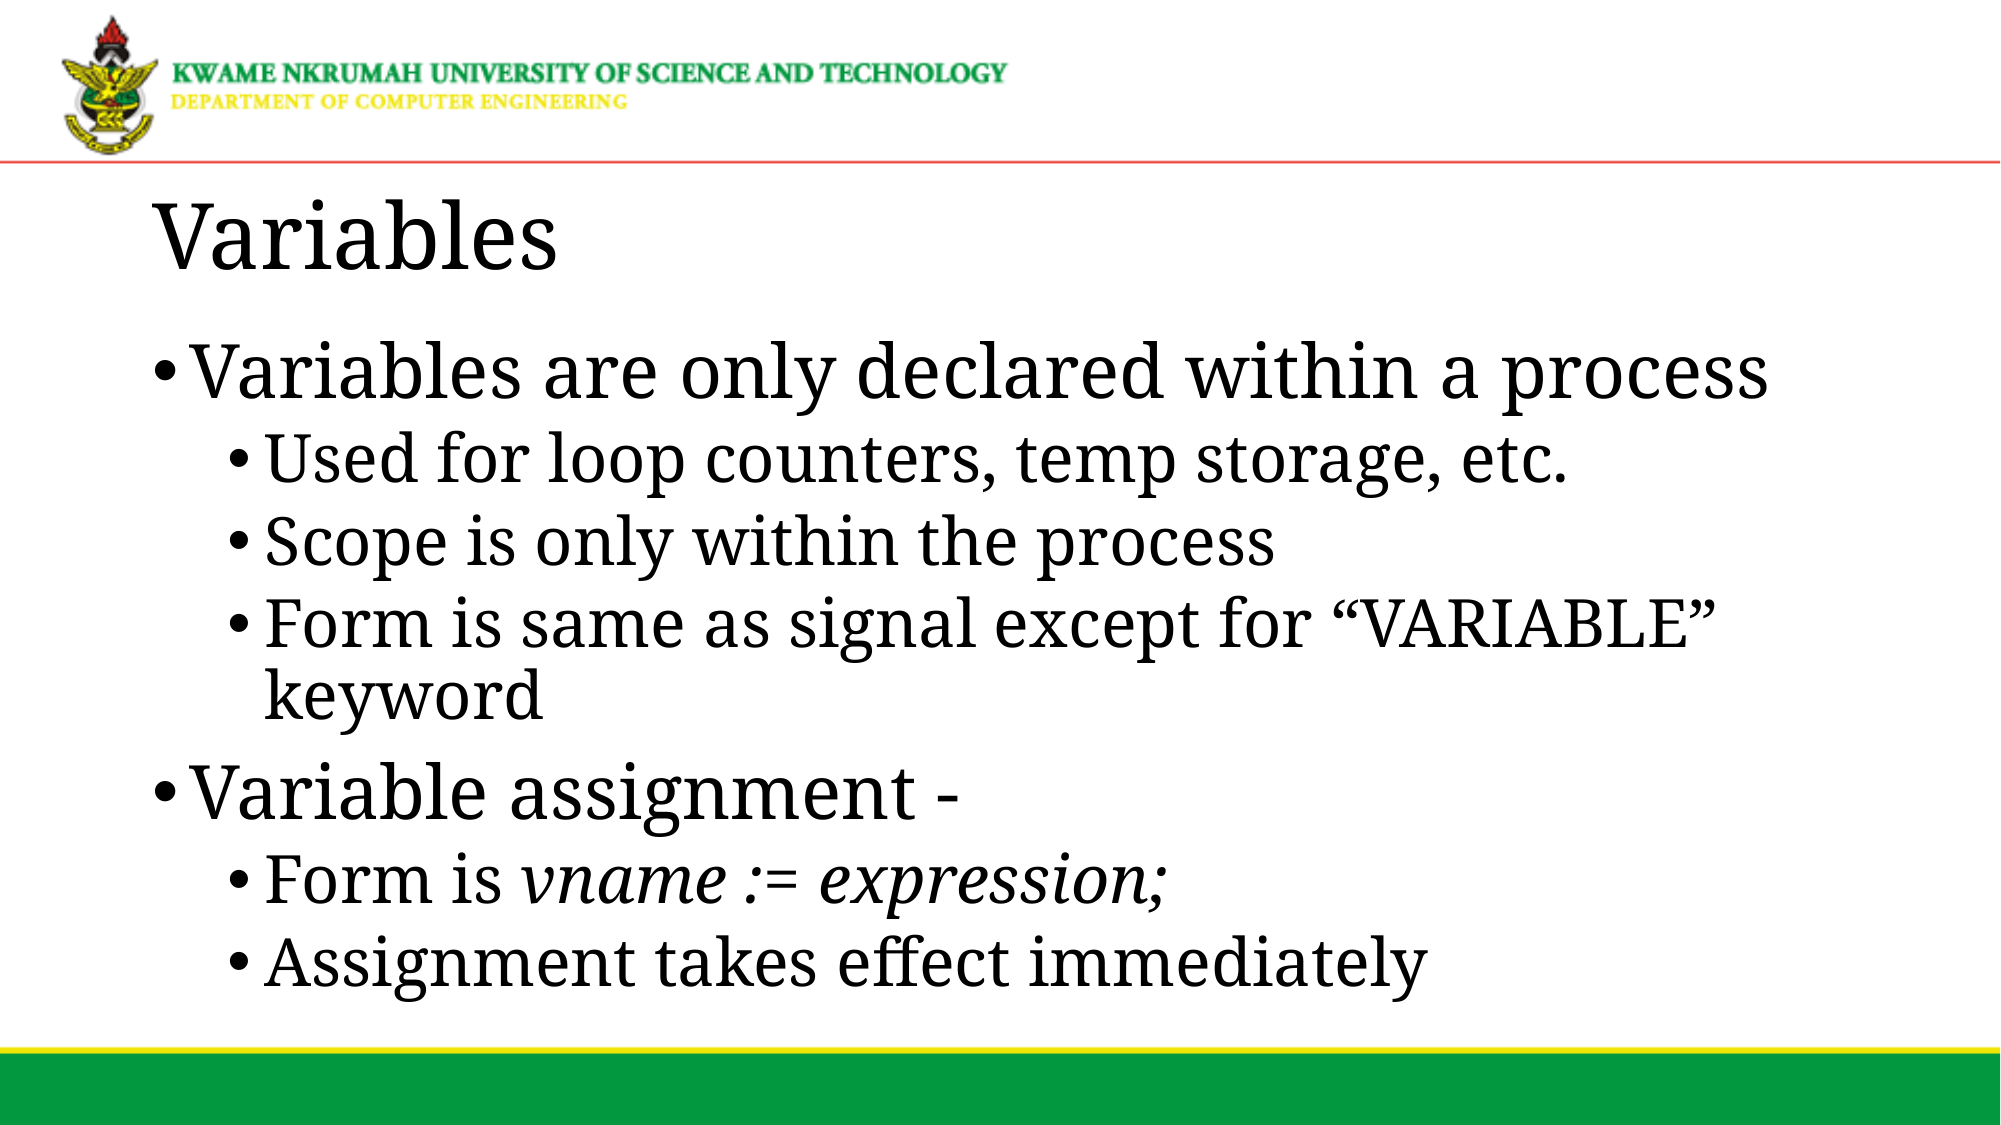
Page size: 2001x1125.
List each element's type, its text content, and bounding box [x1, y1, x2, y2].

title Variables [137, 179, 1863, 300]
picture [0, 0, 2001, 1125]
list Variables are only declared within a process Used for loop counters, temp storage, etc. Scope is only within the process Form is same as signal except for “VARIABLE” keyword Variable assignment - Form is vname := expression; Assignment takes effect immediately [137, 326, 1863, 1014]
